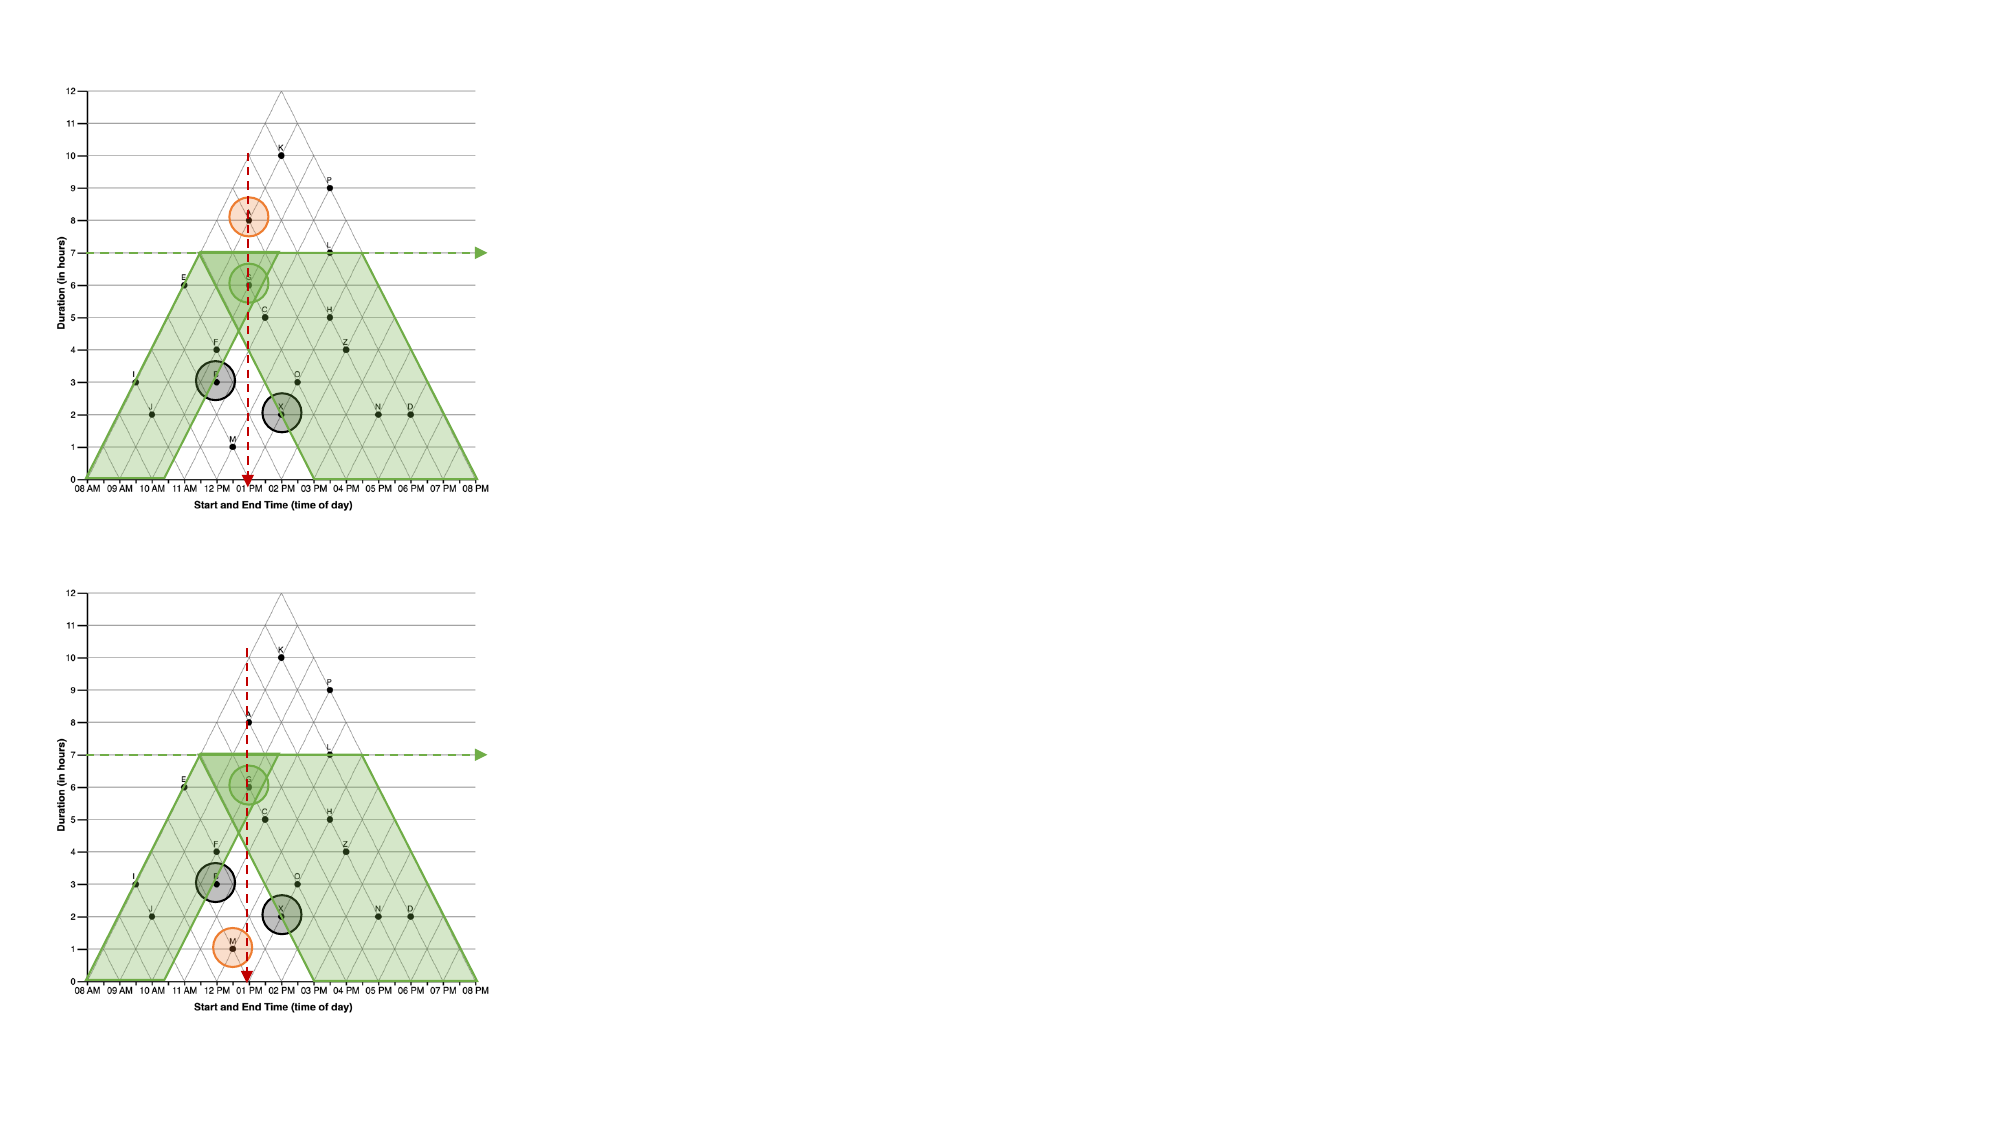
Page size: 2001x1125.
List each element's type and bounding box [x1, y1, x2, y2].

picture [42, 568, 498, 1023]
picture [42, 66, 498, 521]
